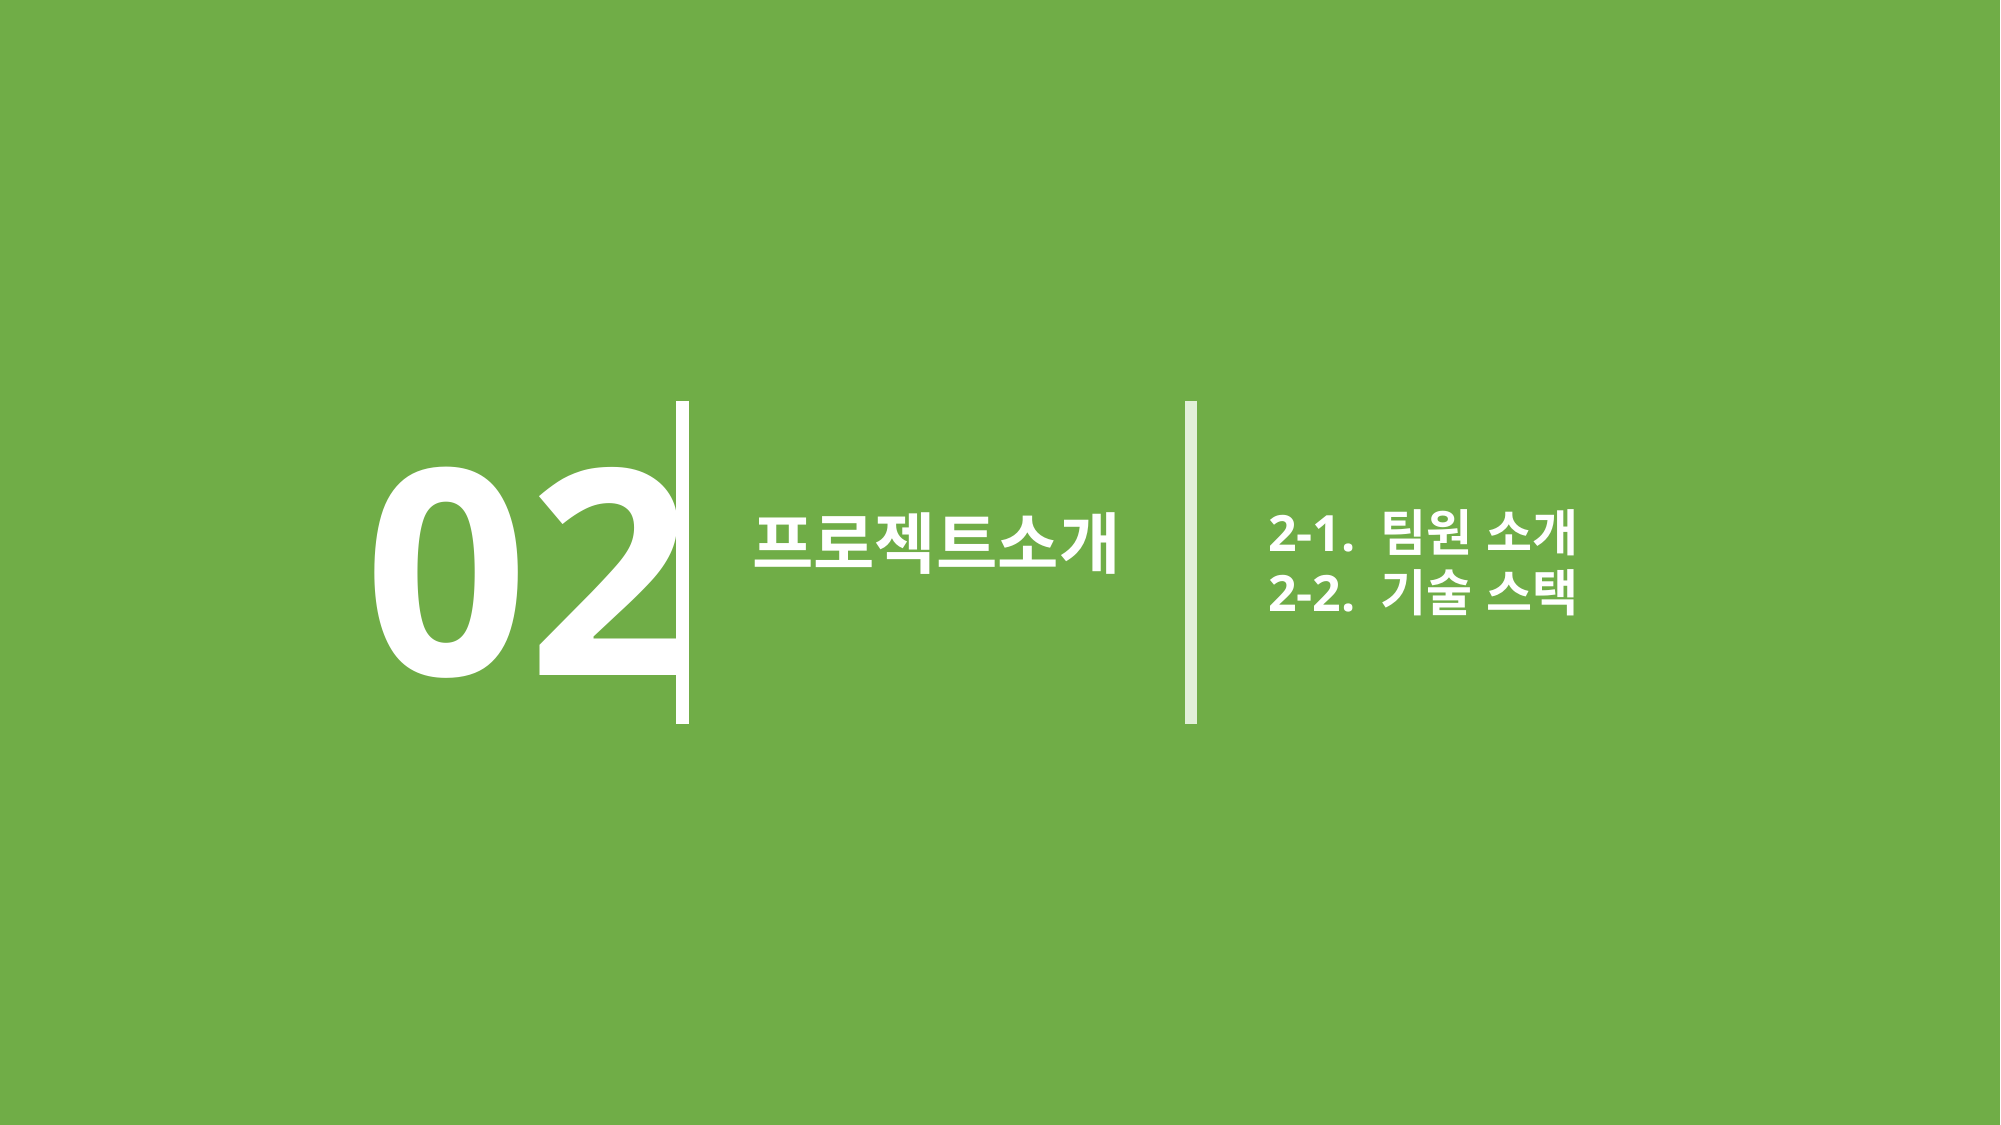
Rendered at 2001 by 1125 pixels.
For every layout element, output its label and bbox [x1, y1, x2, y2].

text_box [381, 380, 1606, 745]
